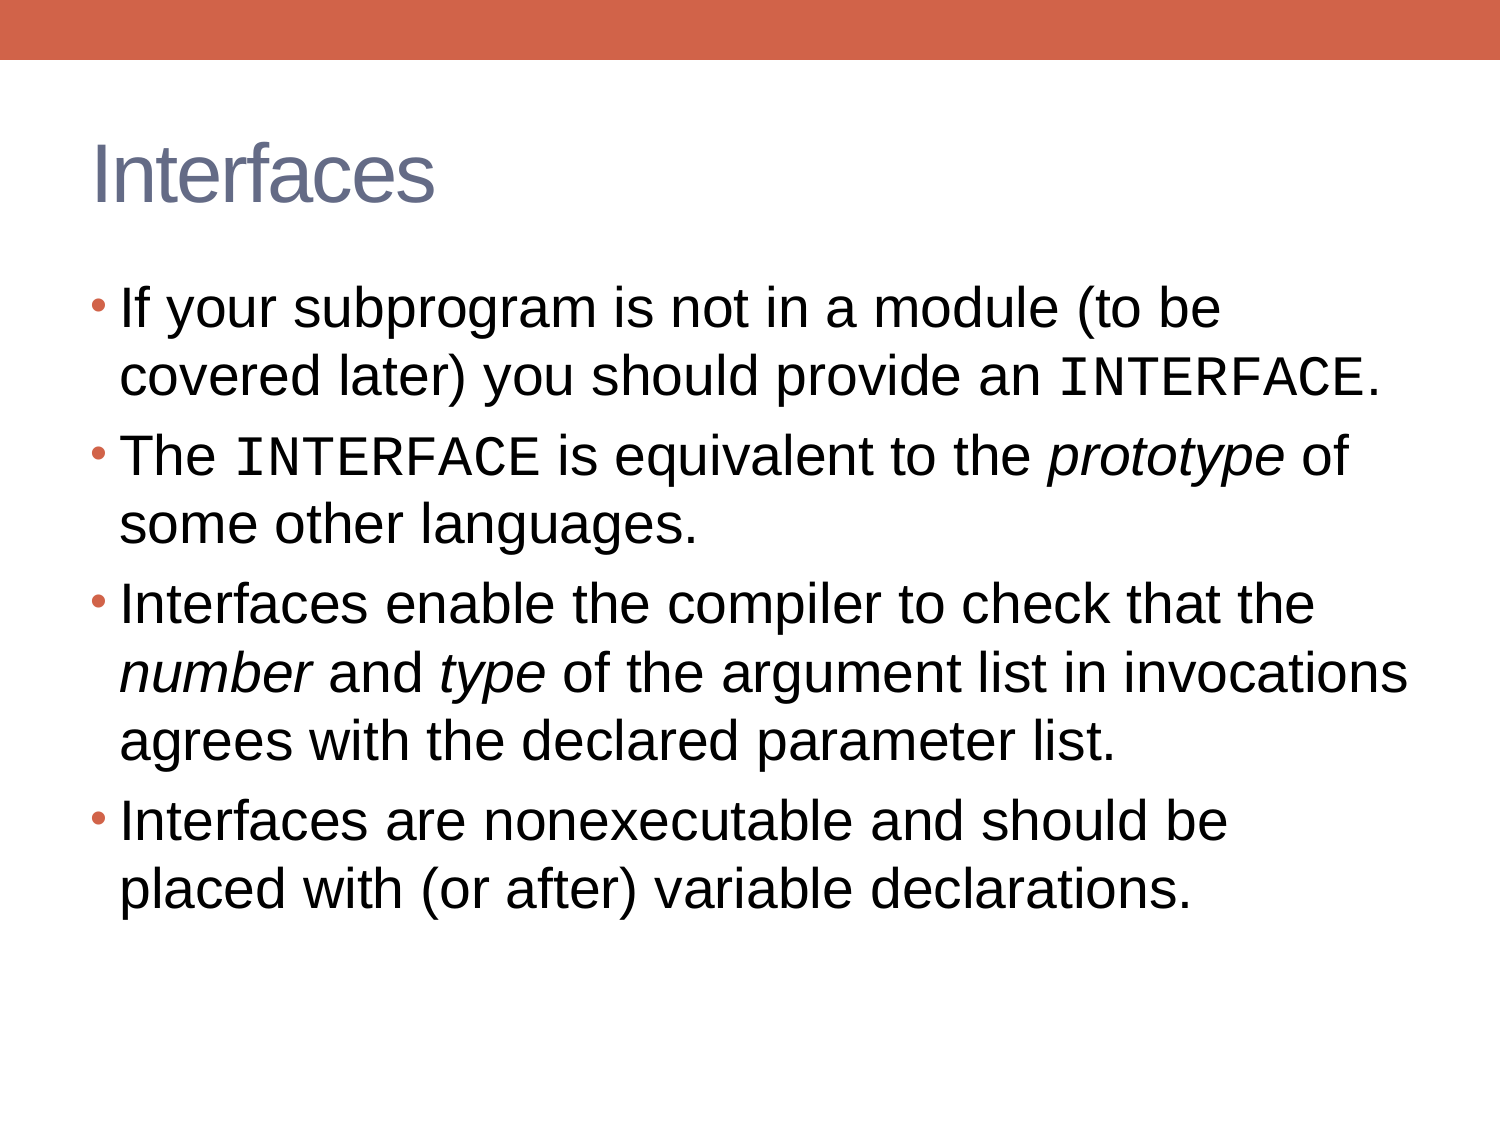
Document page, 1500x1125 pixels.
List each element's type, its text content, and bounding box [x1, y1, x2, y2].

list If your subprogram is not in a module (to be covered later) you should provide an INTERFACE. The INTERFACE is equivalent to the prototype of some other languages. Interfaces enable the compiler to check that the number and type of the argument list in invocations agrees with the declared parameter list. Interfaces are nonexecutable and should be placed with (or after) variable declarations. [75, 262, 1425, 1063]
title Interfaces [75, 87, 1425, 250]
